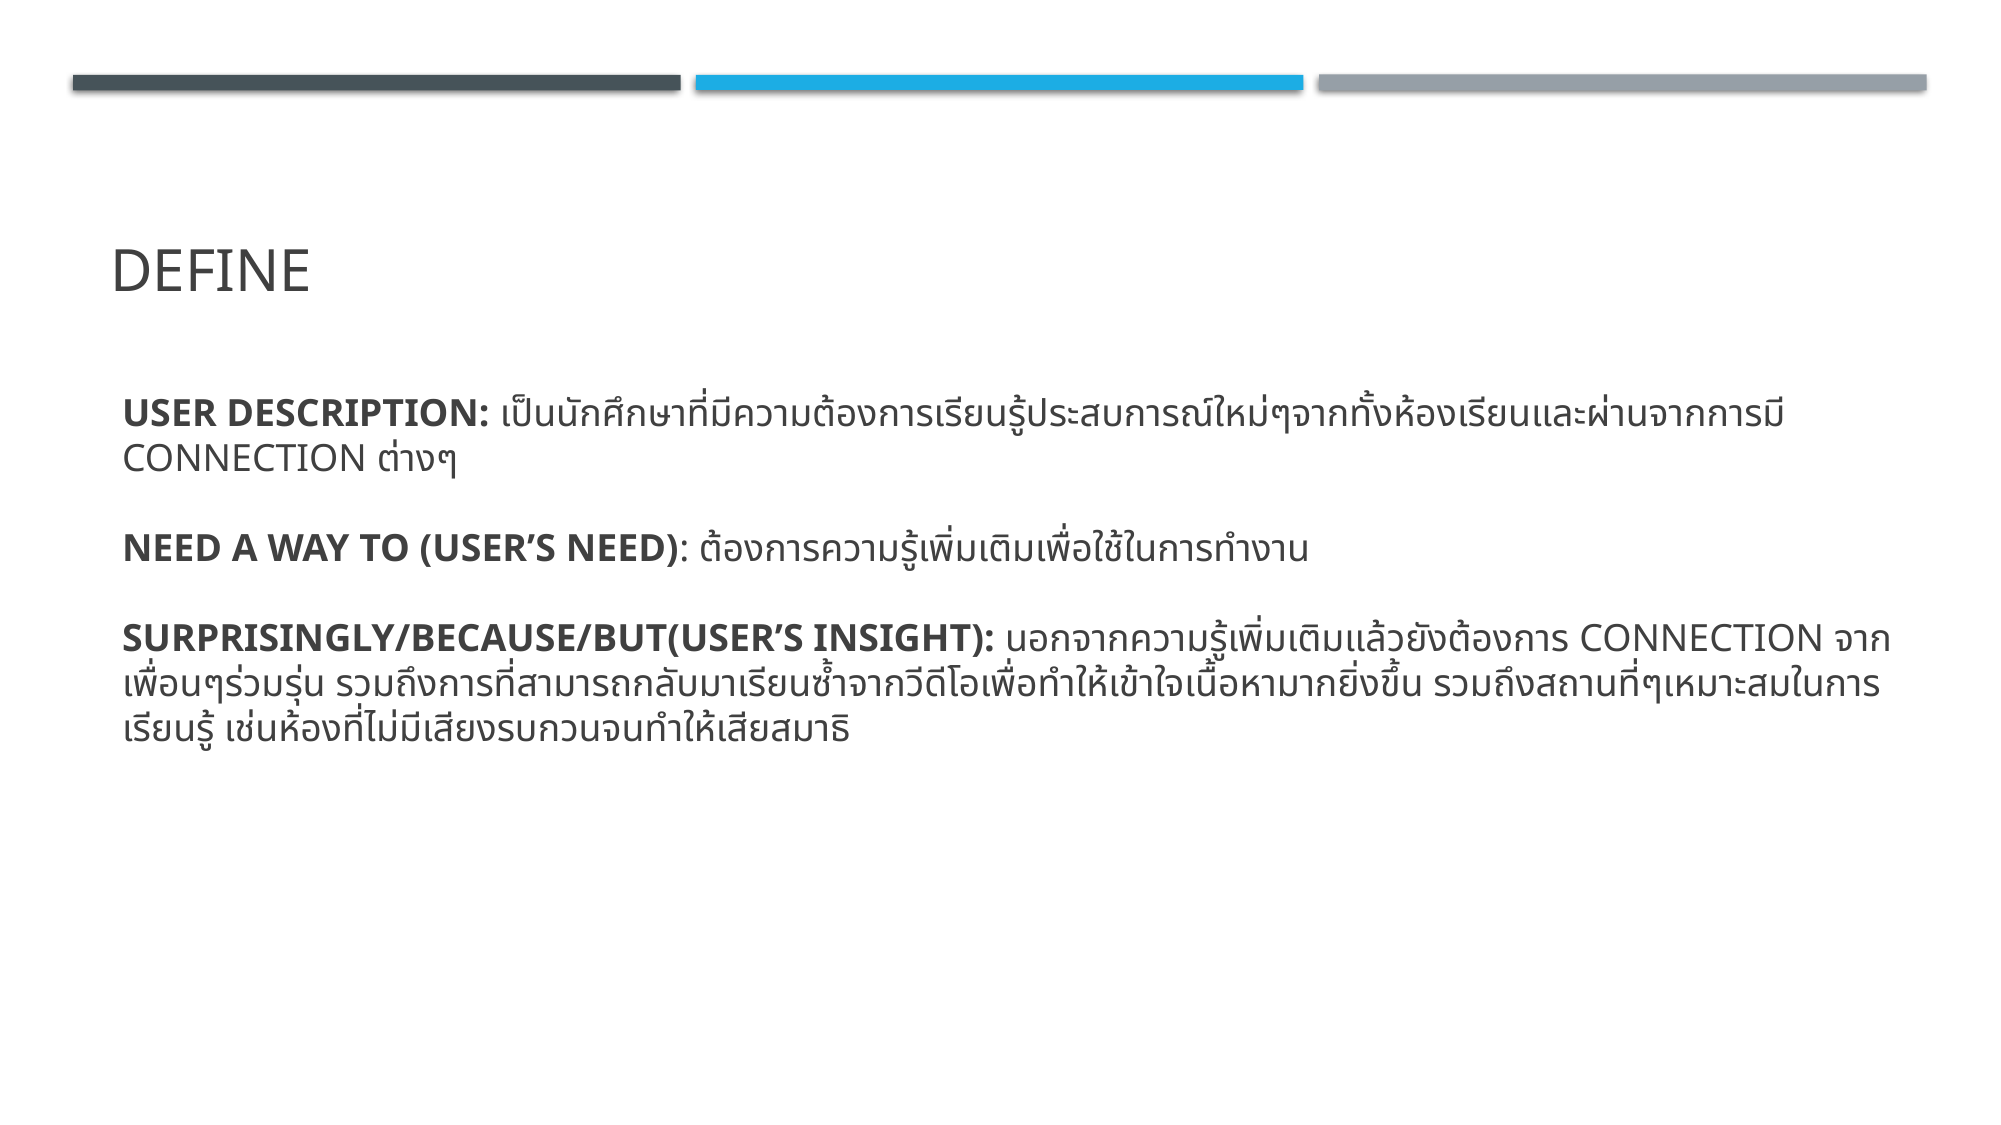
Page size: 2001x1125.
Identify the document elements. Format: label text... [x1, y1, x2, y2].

title define [95, 115, 1905, 311]
text_box User description: เป็นนักศึกษาที่มีความต้องการเรียนรู้ประสบการณ์ใหม่ๆจากทั้งห้องเรียนและผ่านจากการมี connection ต่างๆ Need a way to (user’s need): ต้องการความรู้เพิ่มเติมเพื่อใช้ในการทำงาน Surprisingly/because/but(user’s insight): นอกจากความรู้เพิ่มเติมแล้วยังต้องการ connection จากเพื่อนๆร่วมรุ่น รวมถึงการที่สามารถกลับมาเรียนซ้ำจากวีดีโอเพื่อทำให้เข้าใจเนื้อหามากยิ่งขึ้น รวมถึงสถานที่ๆเหมาะสมในการเรียนรู้ เช่นห้องที่ไม่มีเสียงรบกวนจนทำให้เสียสมาธิ [107, 356, 1917, 847]
